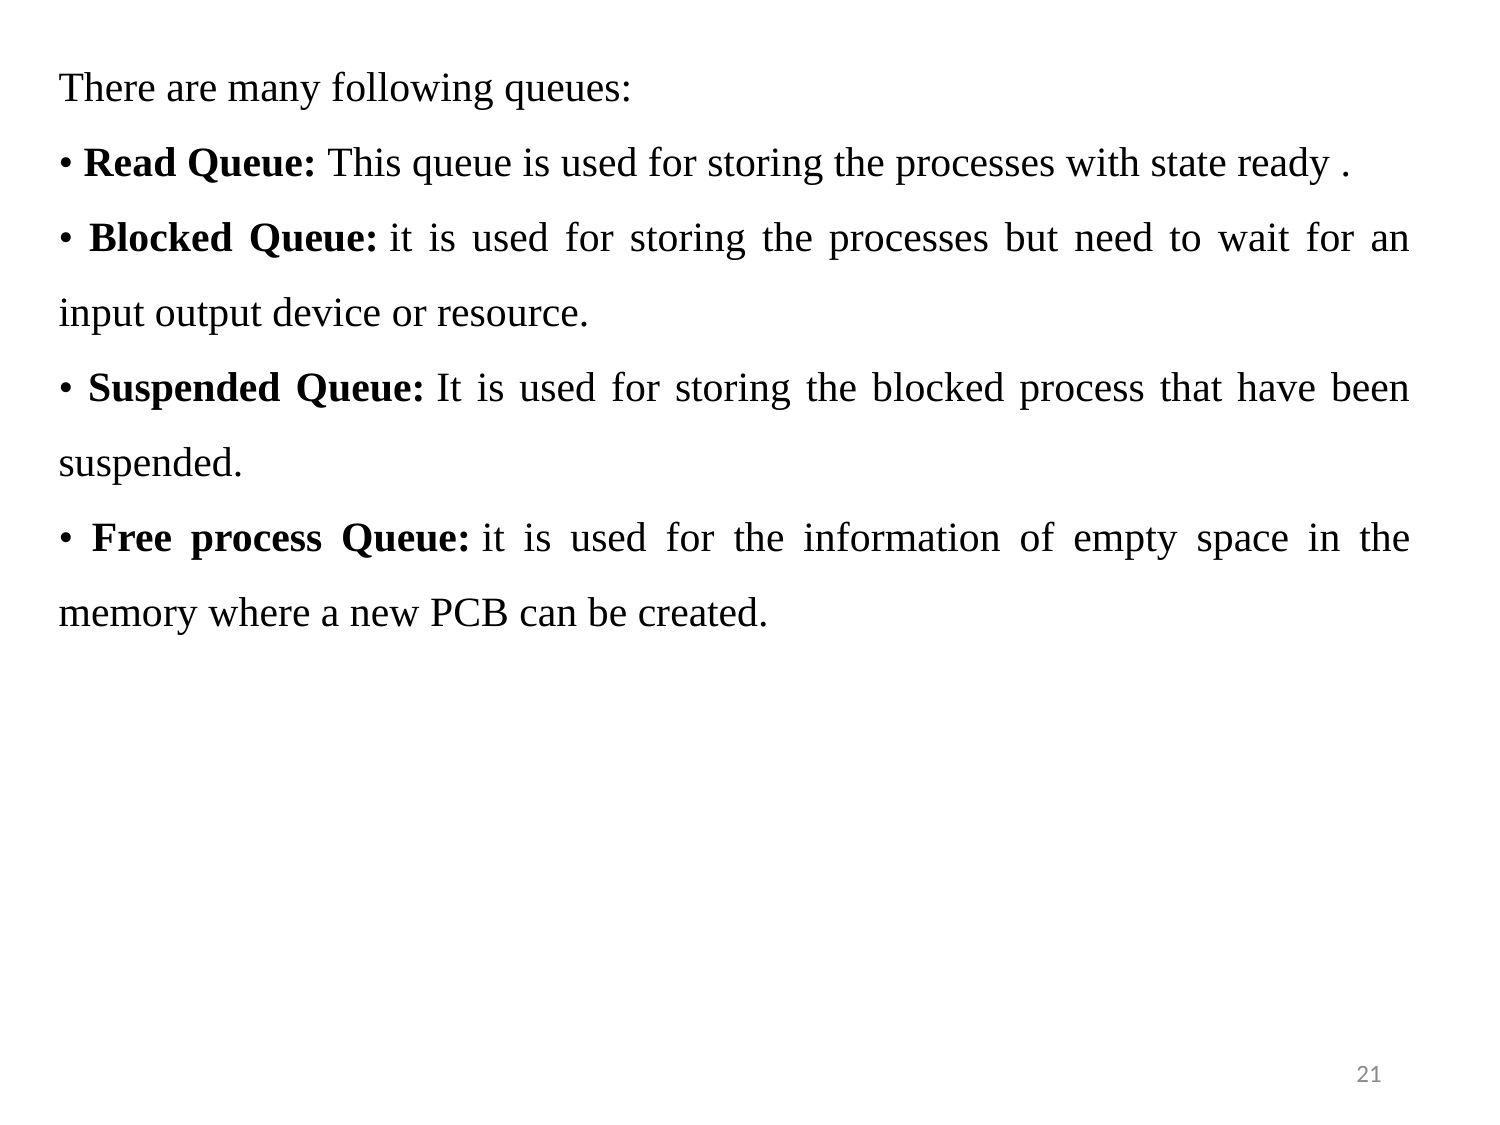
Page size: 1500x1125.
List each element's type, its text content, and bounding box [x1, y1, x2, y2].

slide_number 21 [1059, 1042, 1397, 1103]
text_box There are many following queues: • Read Queue: This queue is used for storing the processes with state ready . • Blocked Queue: it is used for storing the processes but need to wait for an input output device or resource. • Suspended Queue: It is used for storing the blocked process that have been suspended. • Free process Queue: it is used for the information of empty space in the memory where a new PCB can be created. [43, 27, 1427, 643]
